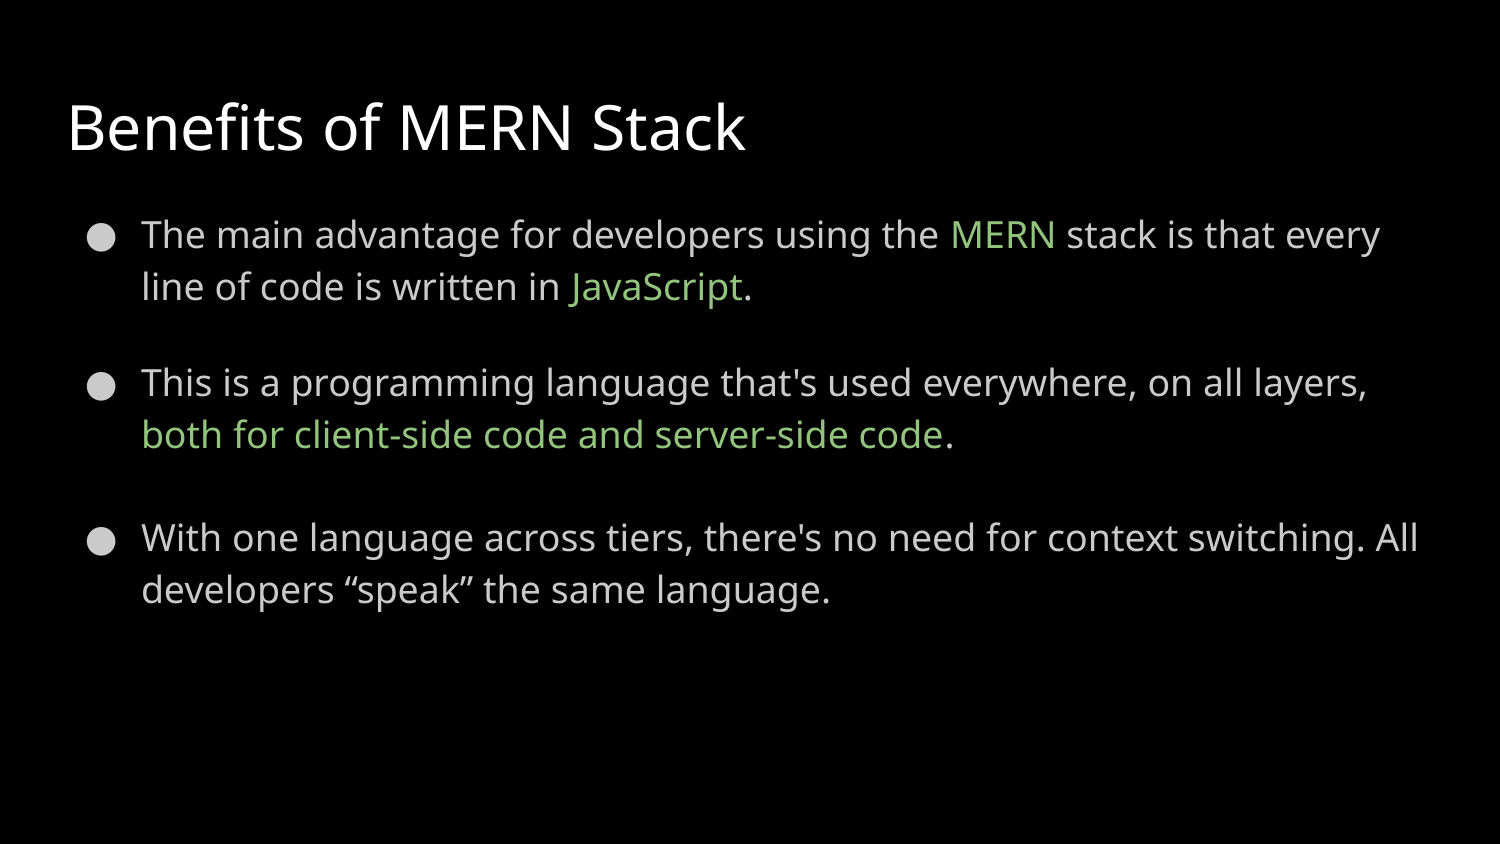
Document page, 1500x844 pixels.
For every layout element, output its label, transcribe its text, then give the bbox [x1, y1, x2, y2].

title Benefits of MERN Stack [51, 72, 1449, 167]
list The main advantage for developers using the MERN stack is that every line of code is written in JavaScript. This is a programming language that's used everywhere, on all layers, both for client-side code and server-side code. With one language across tiers, there's no need for context switching. All developers “speak” the same language. [51, 189, 1449, 750]
